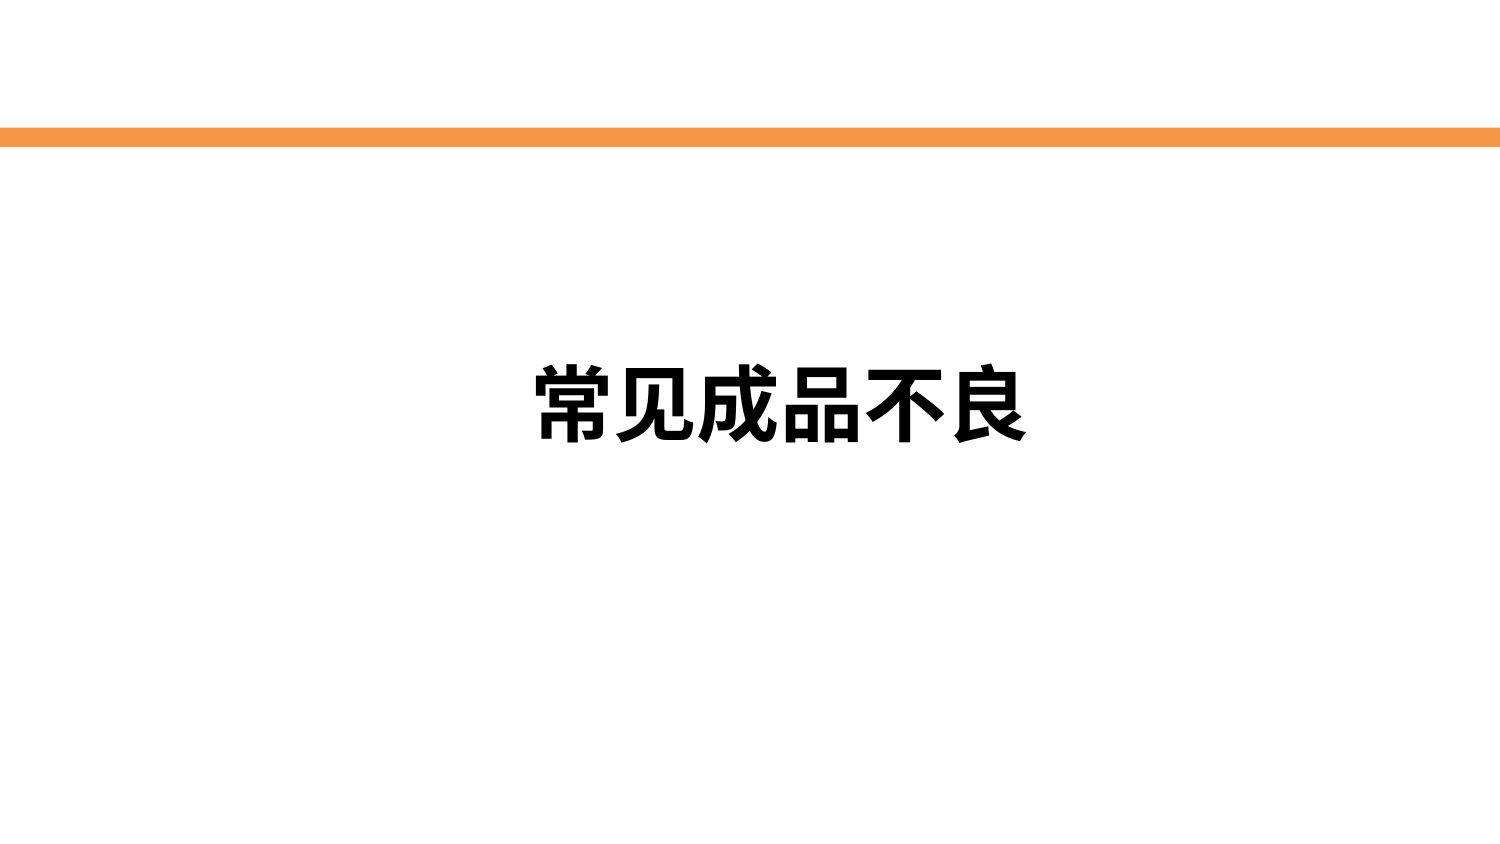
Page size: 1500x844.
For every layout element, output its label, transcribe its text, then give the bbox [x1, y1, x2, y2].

text_box 常见成品不良 [490, 289, 1071, 515]
